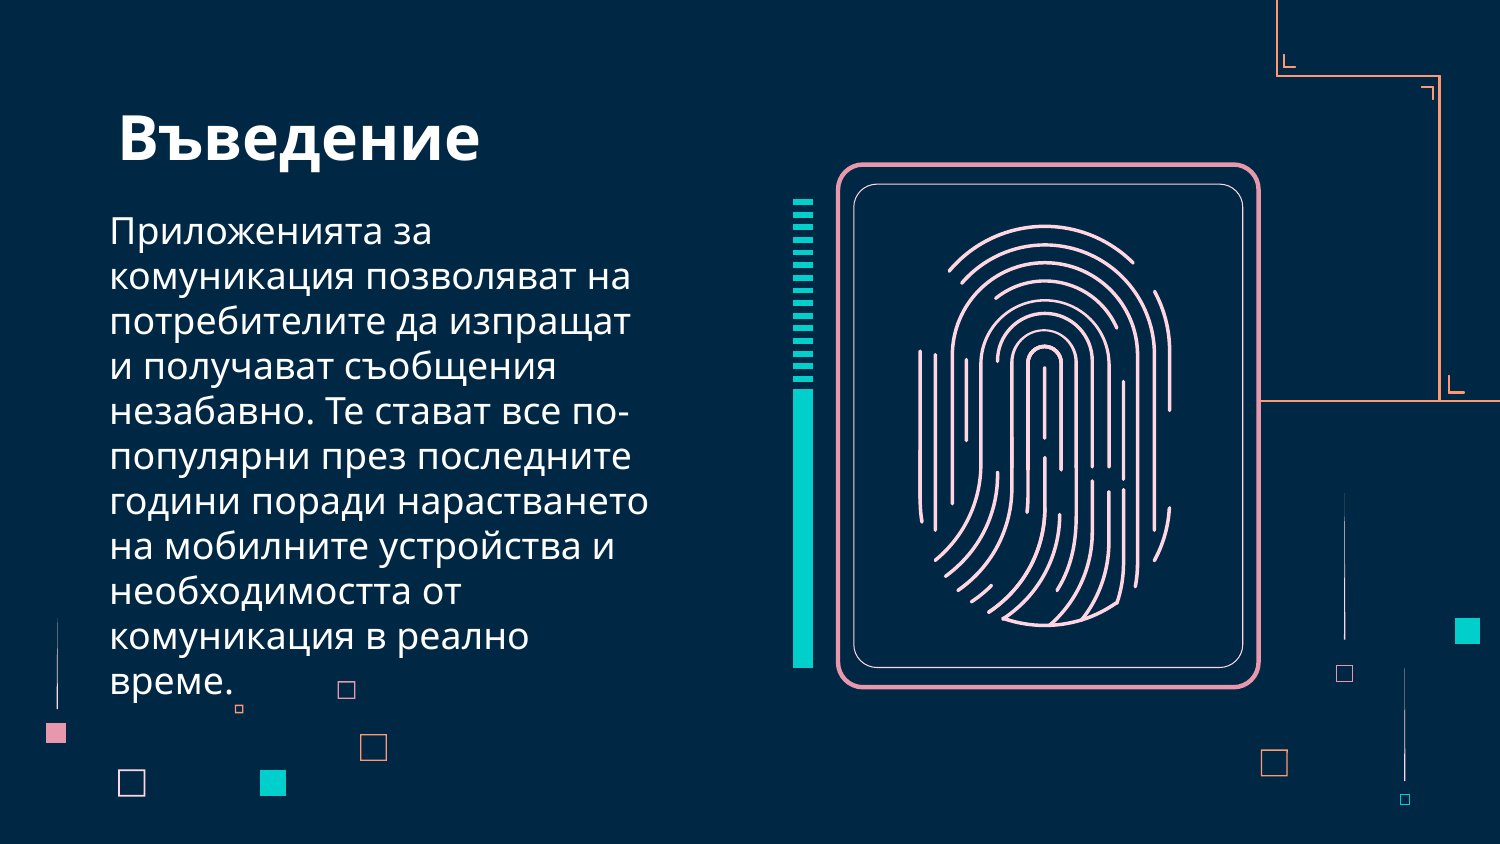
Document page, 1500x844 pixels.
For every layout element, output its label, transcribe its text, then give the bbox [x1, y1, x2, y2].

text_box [918, 224, 1172, 628]
title Въведение [102, 92, 543, 188]
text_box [792, 162, 1262, 690]
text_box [1260, 0, 1500, 402]
list Приложенията за комуникация позволяват на потребителите да изпращат и получават съобщения незабавно. Те стават все по-популярни през последните години поради нарастването на мобилните устройства и необходимостта от комуникация в реално време. [94, 191, 674, 609]
